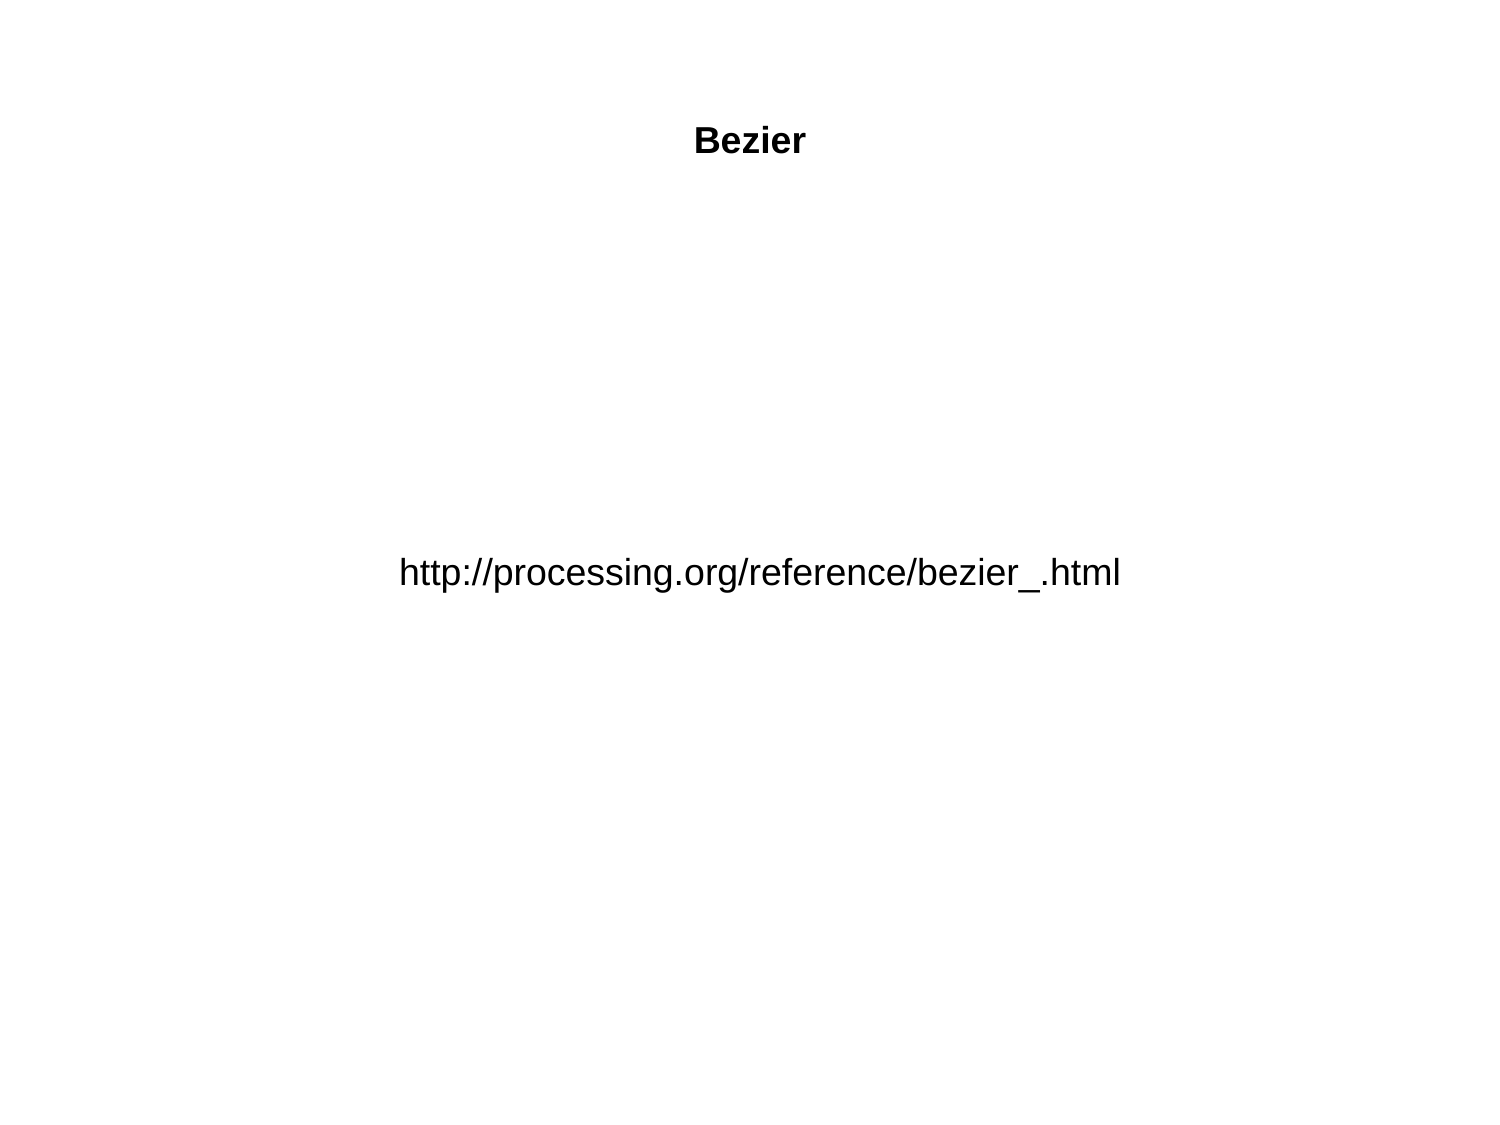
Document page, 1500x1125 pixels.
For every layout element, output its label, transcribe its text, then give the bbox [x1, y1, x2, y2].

text_box Bezier [74, 45, 1425, 233]
text_box http://processing.org/reference/bezier_.html [384, 540, 1136, 598]
